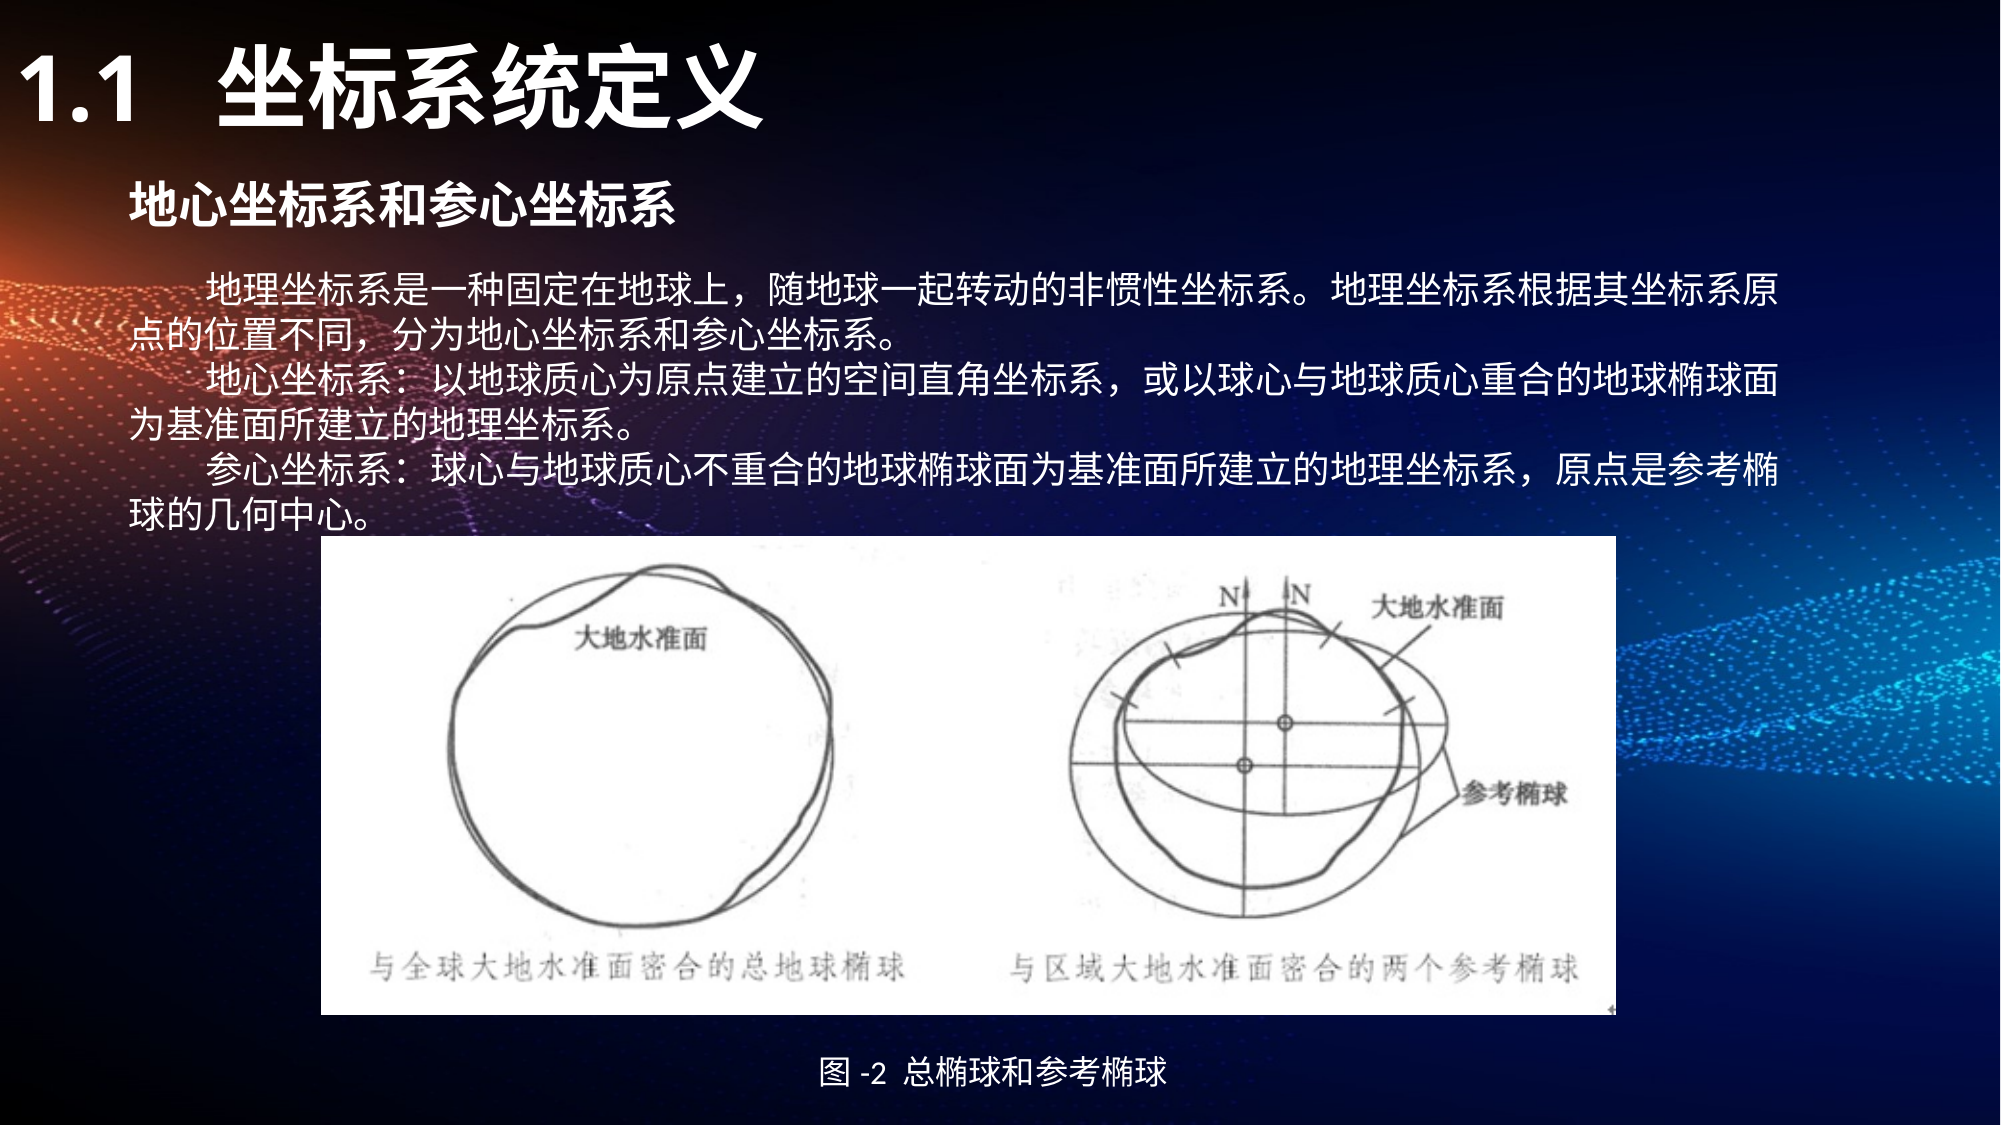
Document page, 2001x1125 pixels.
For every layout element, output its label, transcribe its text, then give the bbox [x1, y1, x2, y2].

text_box 图-2 总椭球和参考椭球 [727, 1043, 1210, 1099]
picture [0, 0, 2001, 1125]
picture [1983, 653, 1991, 659]
text_box 地心坐标系和参心坐标系 [113, 165, 1824, 241]
text_box 地理坐标系是一种固定在地球上，随地球一起转动的非惯性坐标系。地理坐标系根据其坐标系原点的位置不同，分为地心坐标系和参心坐标系。 地心坐标系：以地球质心为原点建立的空间直角坐标系，或以球心与地球质心重合的地球椭球面为基准面所建立的地理坐标系。 参心坐标系：球心与地球质心不重合的地球椭球面为基准面所建立的地理坐标系，原点是参考椭球的几何中心。 [113, 258, 1824, 544]
title 1.1 坐标系统定义 [0, 0, 2000, 149]
